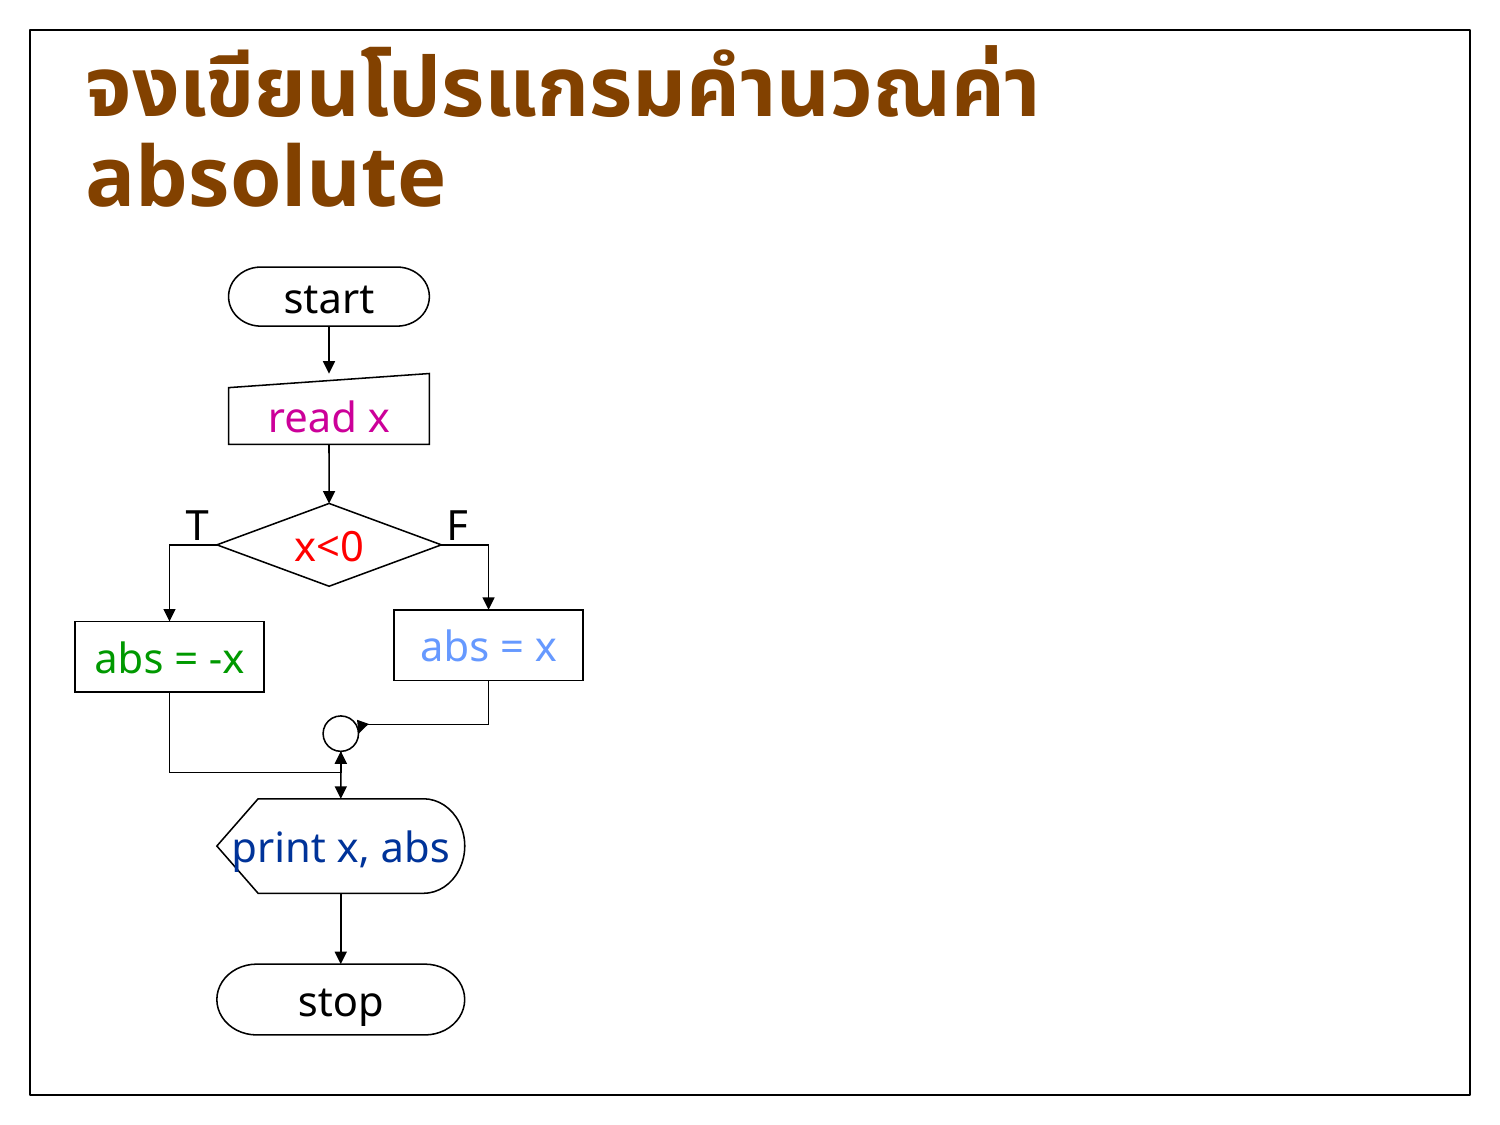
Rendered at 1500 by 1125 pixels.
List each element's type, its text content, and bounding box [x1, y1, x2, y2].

title จงเขียนโปรแกรมคำนวณค่า absolute [70, 23, 1286, 246]
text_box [74, 266, 584, 1036]
